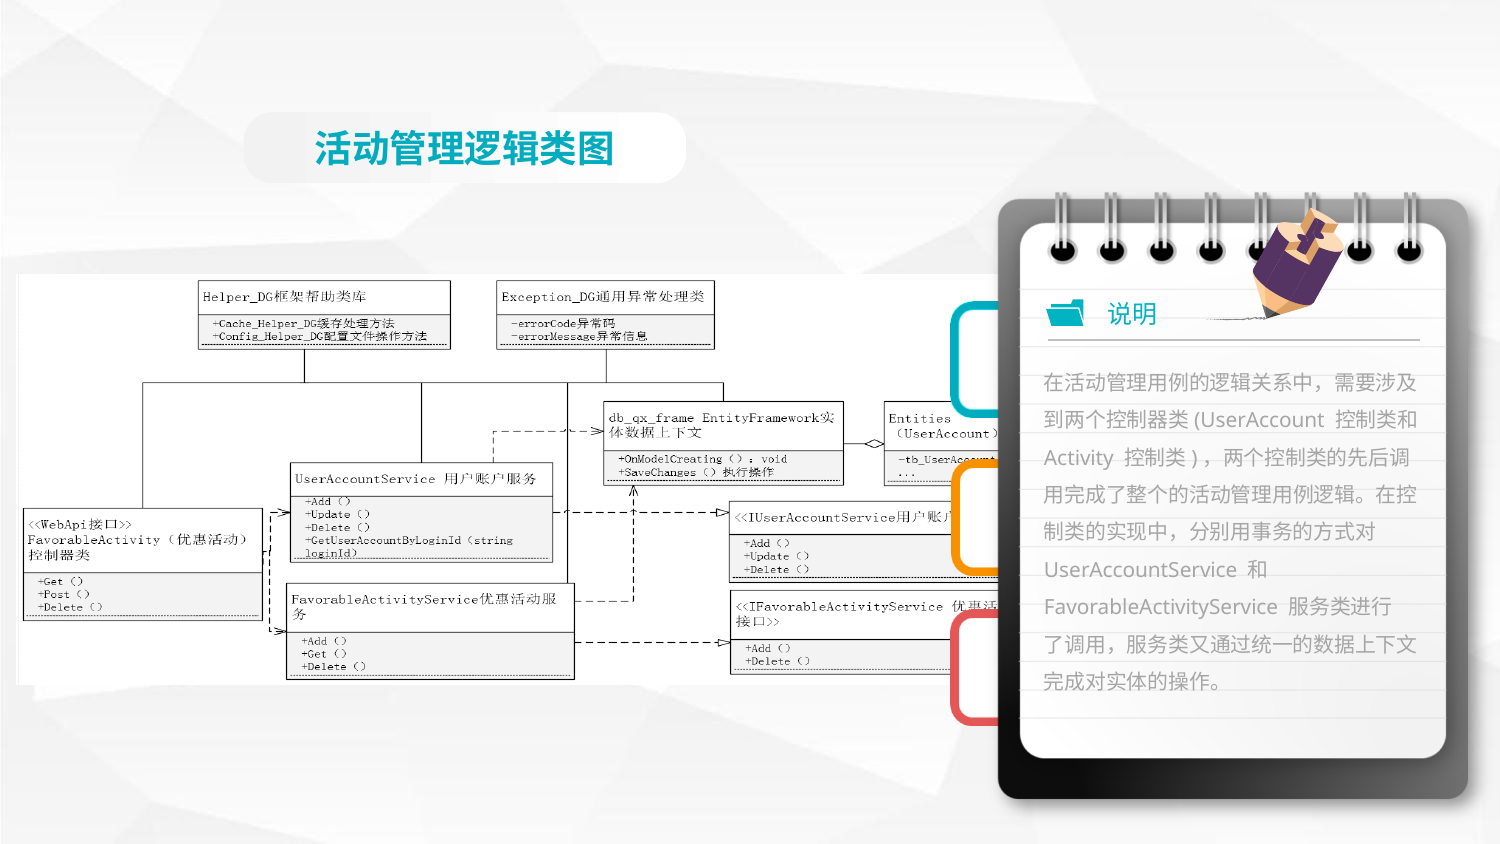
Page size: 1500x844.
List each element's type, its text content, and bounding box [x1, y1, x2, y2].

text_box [1204, 207, 1345, 321]
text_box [950, 183, 1500, 831]
text_box 活动管理逻辑类图 [242, 111, 688, 185]
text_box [1043, 290, 1421, 570]
picture [0, 0, 1500, 844]
